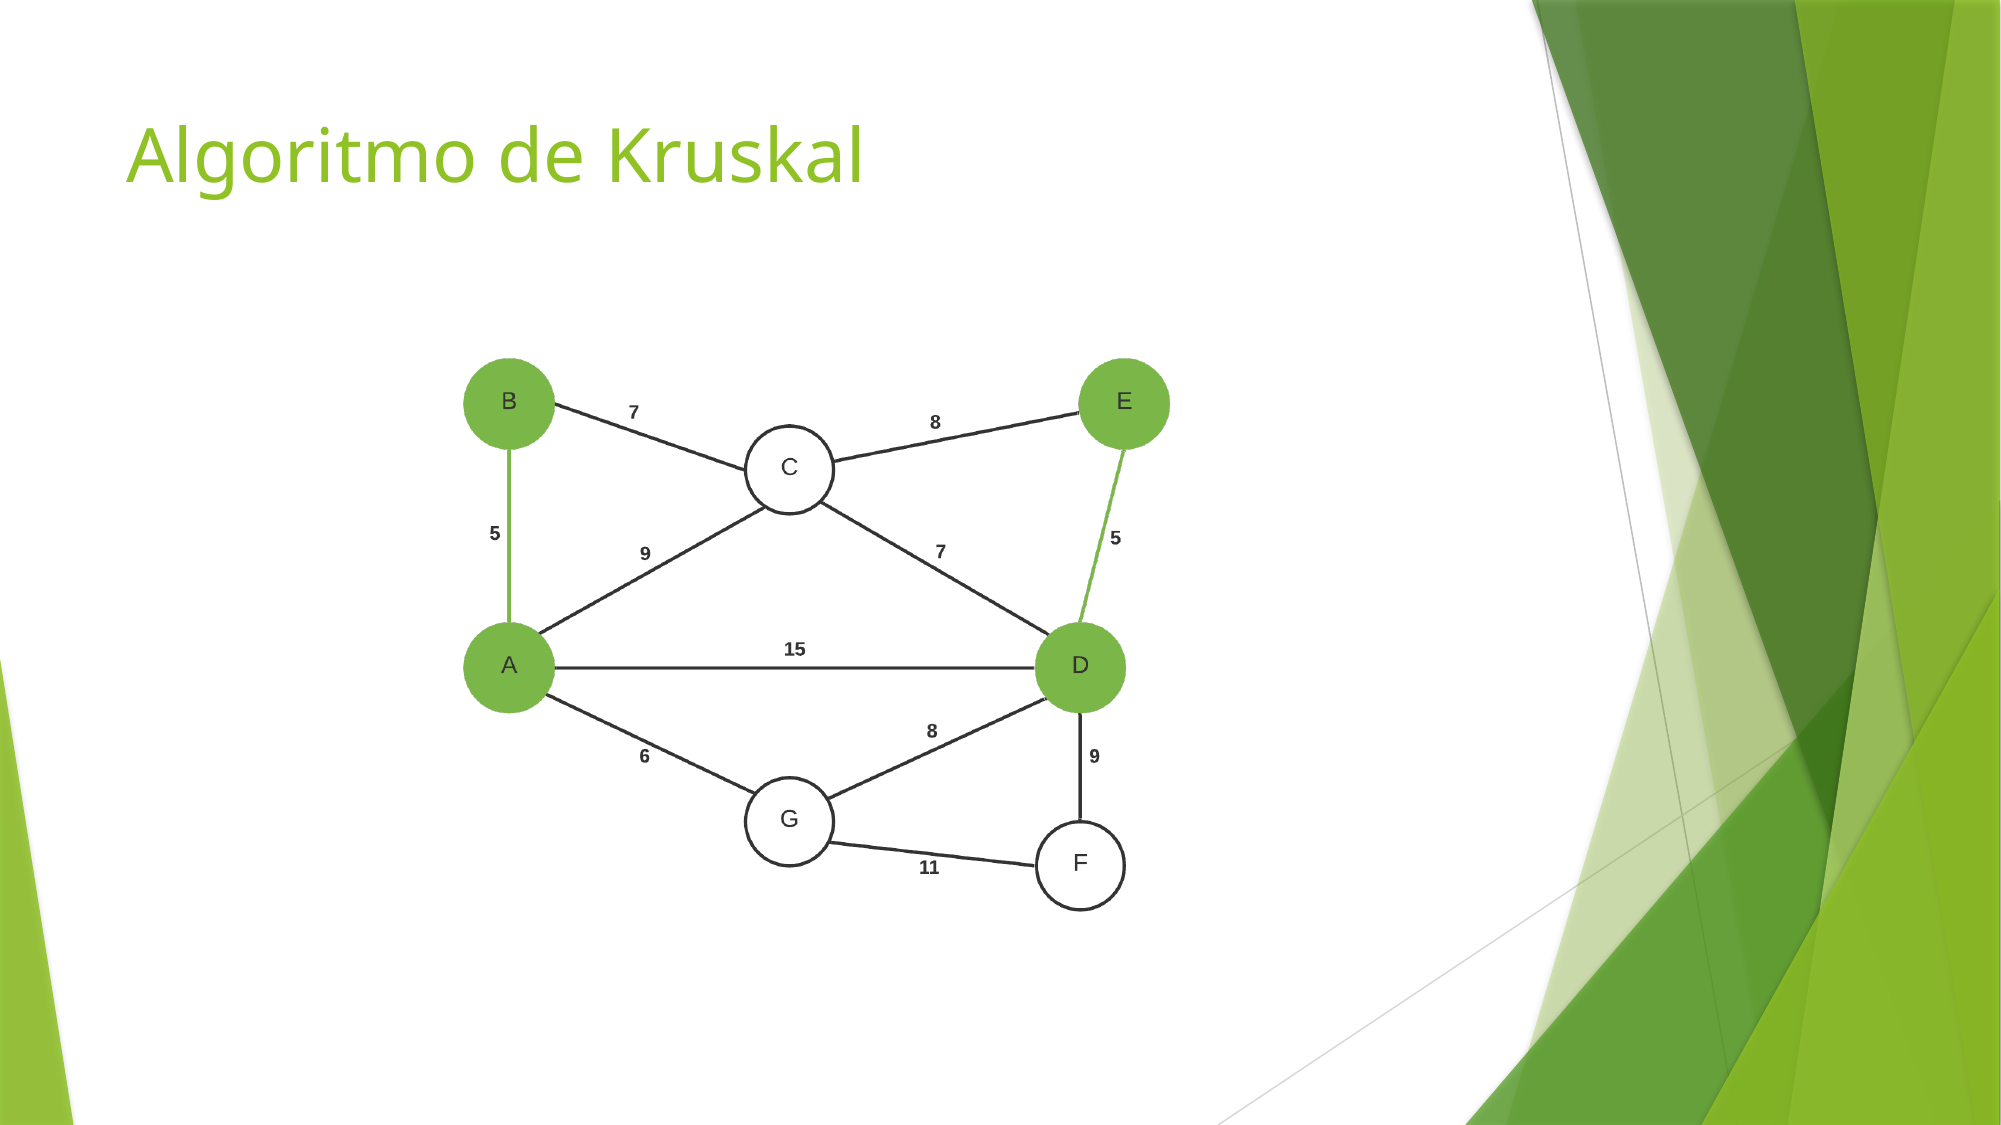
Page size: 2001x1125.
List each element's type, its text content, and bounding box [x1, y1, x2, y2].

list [420, 316, 1212, 954]
title Algoritmo de Kruskal [111, 99, 1522, 317]
